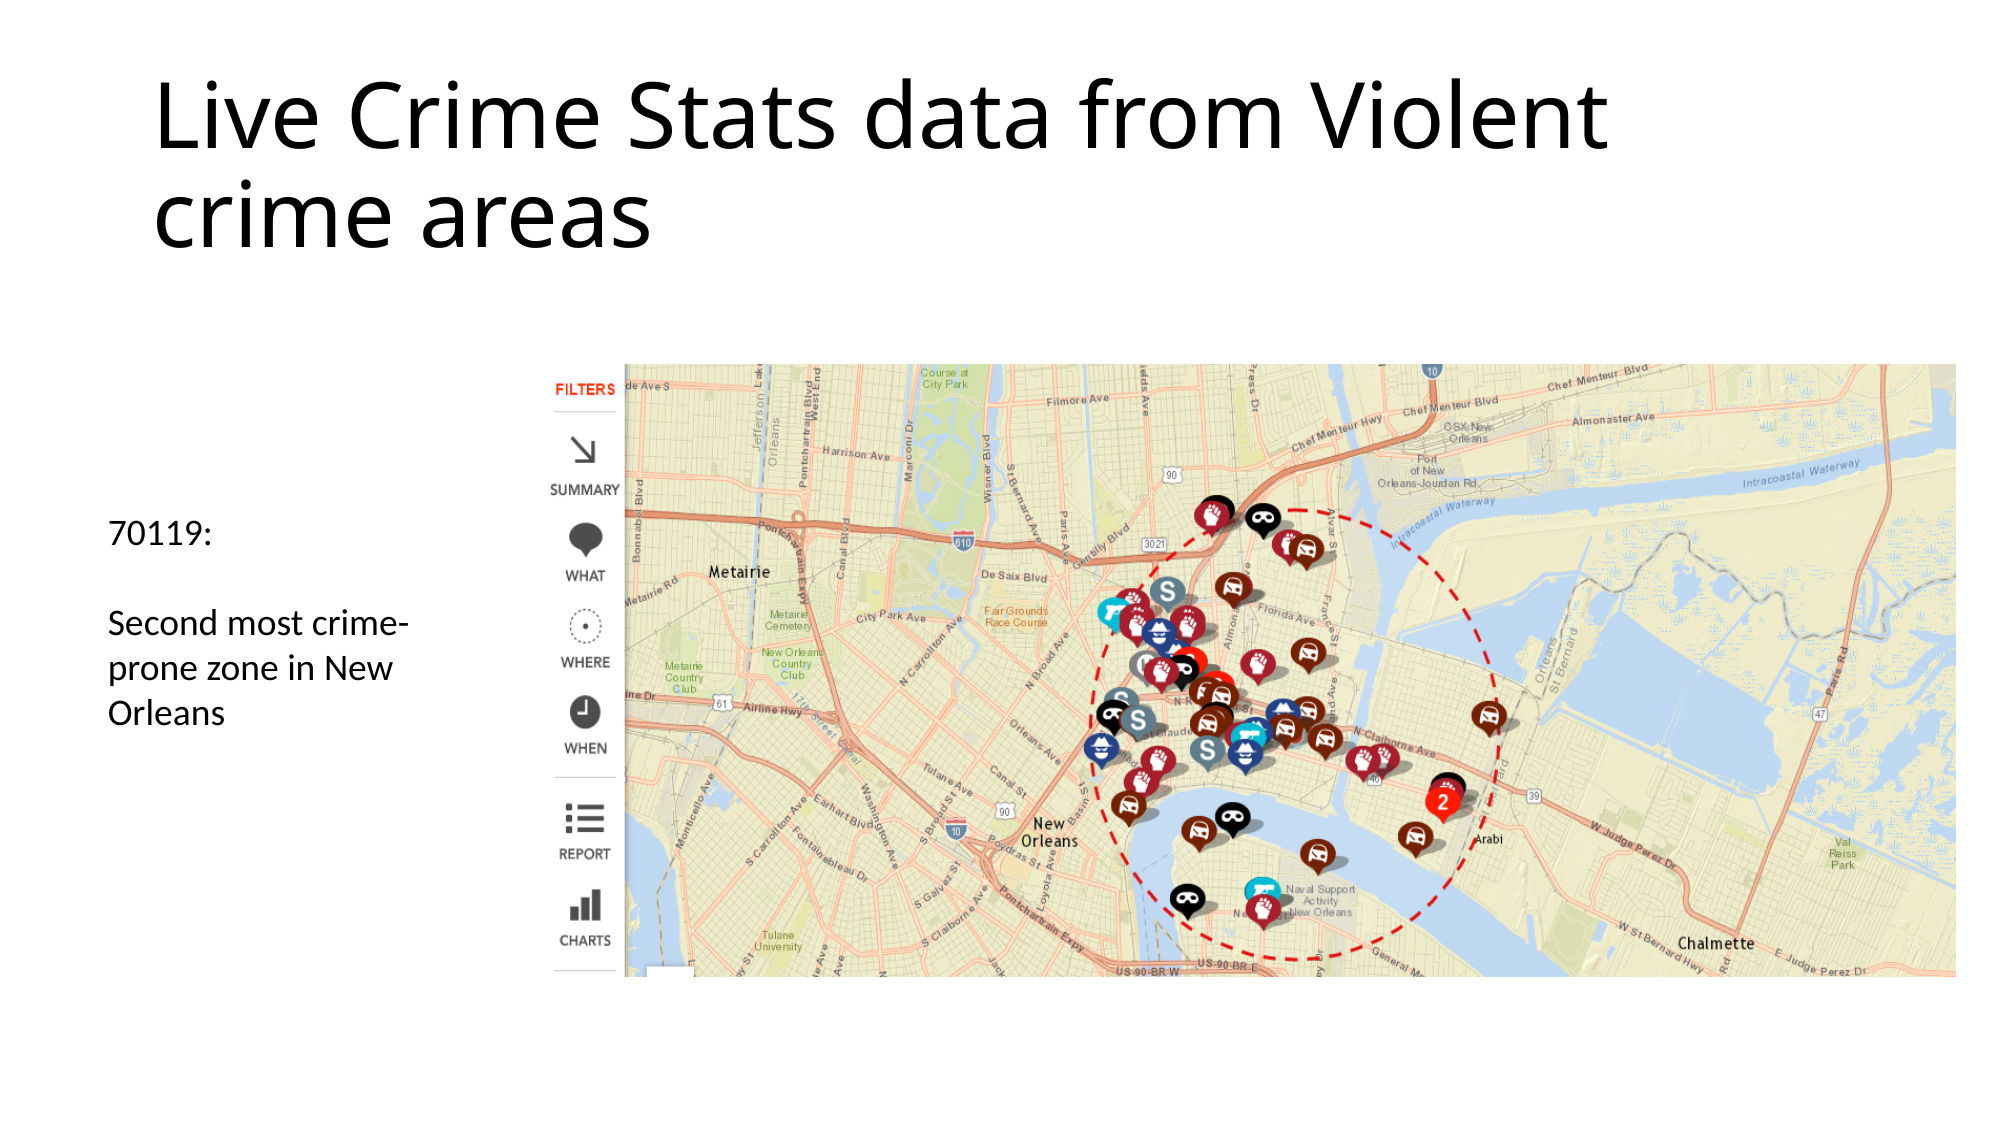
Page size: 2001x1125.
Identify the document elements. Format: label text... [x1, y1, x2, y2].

picture [547, 364, 1956, 977]
text_box 70119: Second most crime-prone zone in New Orleans [93, 500, 469, 741]
title Live Crime Stats data from Violent crime areas [137, 59, 1863, 278]
